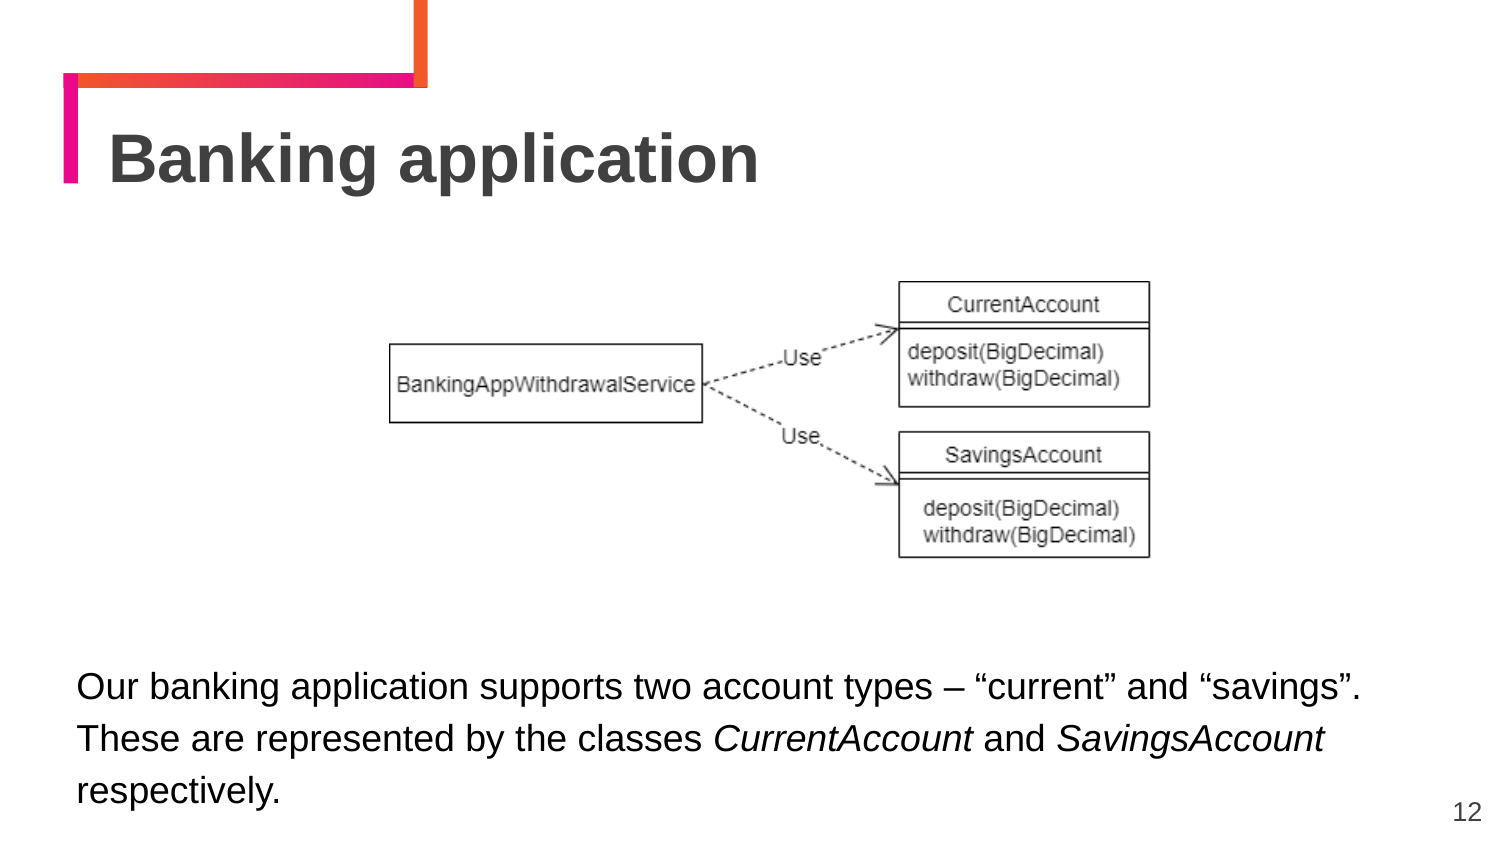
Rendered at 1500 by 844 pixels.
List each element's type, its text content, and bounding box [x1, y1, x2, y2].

slide_number 12 [1403, 779, 1494, 844]
title Banking application [100, 151, 1455, 203]
picture [388, 280, 1167, 563]
text_box Our banking application supports two account types – “current” and “savings”. These are represented by the classes CurrentAccount and SavingsAccount respectively. [61, 640, 1439, 826]
